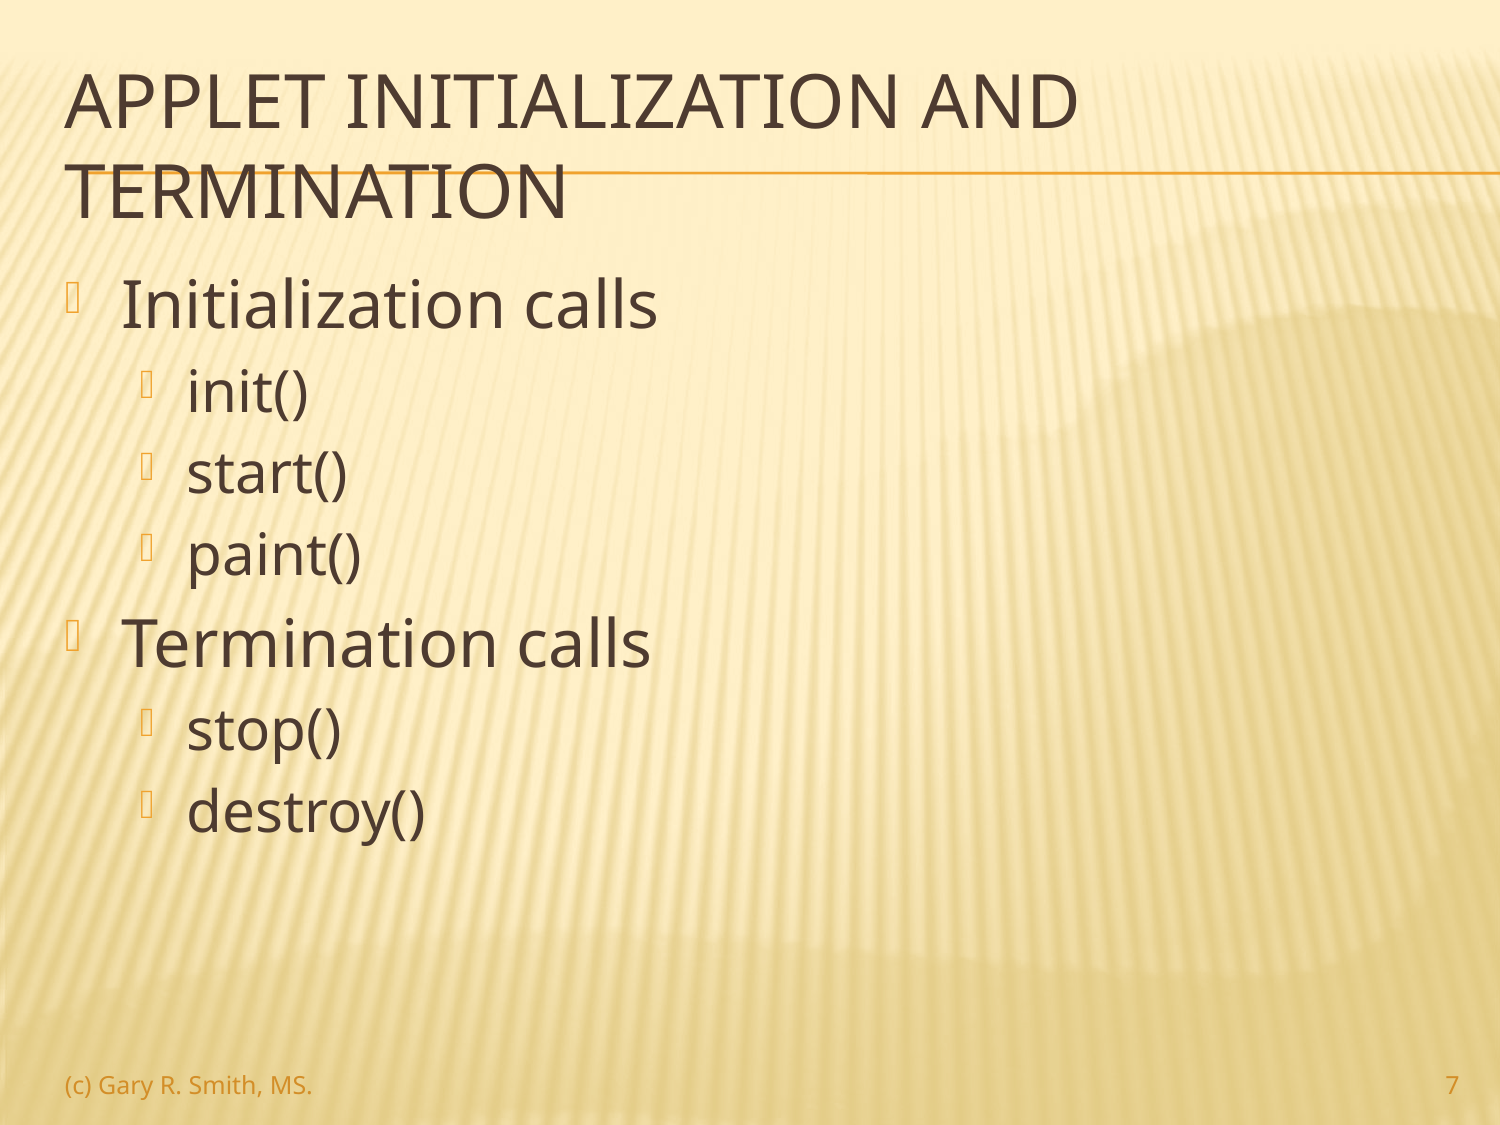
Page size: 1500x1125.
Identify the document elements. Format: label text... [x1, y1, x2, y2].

footer (c) Gary R. Smith, MS. [50, 1062, 525, 1110]
list Initialization calls init() start() paint() Termination calls stop() destroy() [50, 254, 1475, 998]
title applet initialization and termination [50, 75, 1475, 213]
slide_number 7 [1350, 1061, 1475, 1103]
